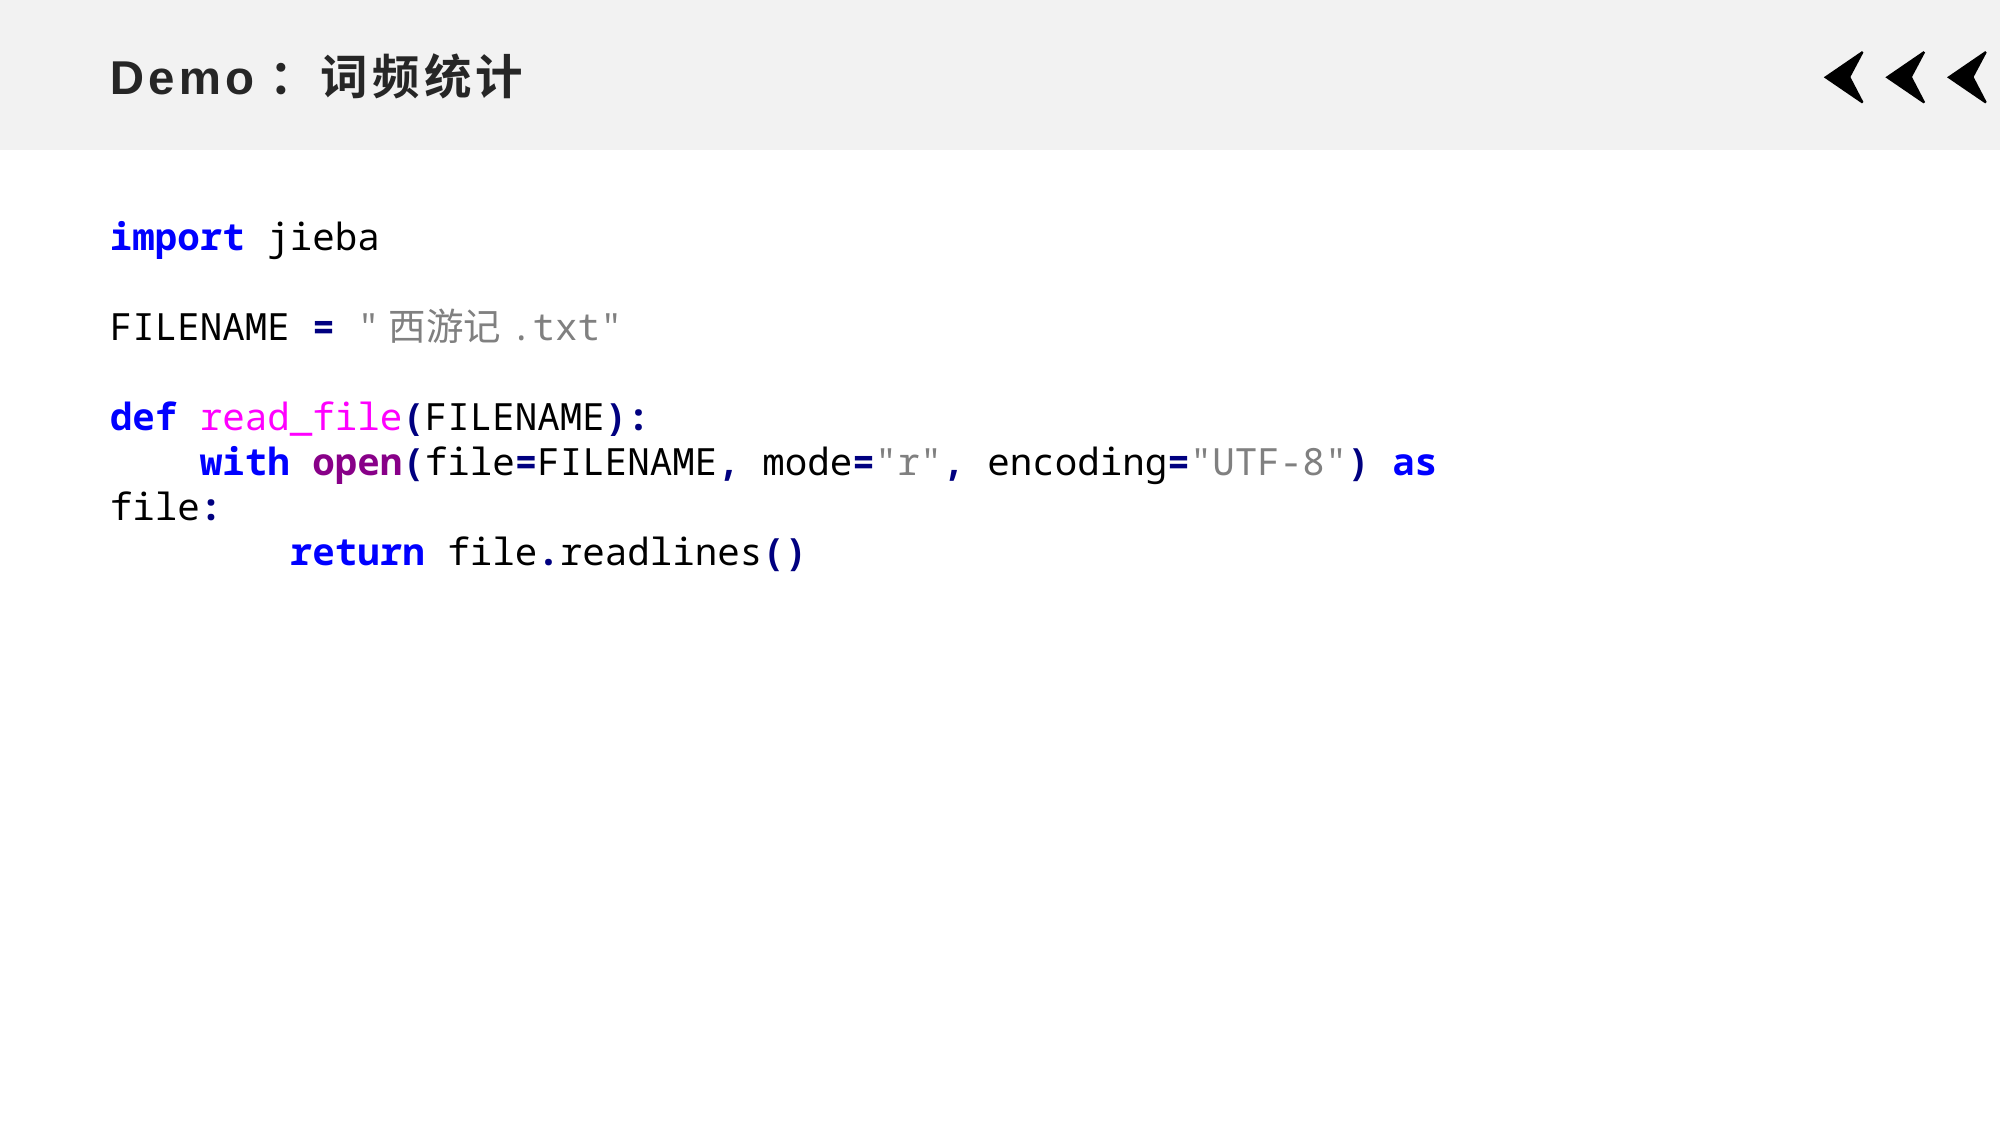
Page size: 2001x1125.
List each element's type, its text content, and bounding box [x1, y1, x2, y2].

text_box import jieba FILENAME = "西游记.txt" def read_file(FILENAME): with open(file=FILENAME, mode="r", encoding="UTF-8") as file: return file.readlines() [95, 205, 1521, 581]
title Demo：词频统计 [95, 38, 1906, 112]
